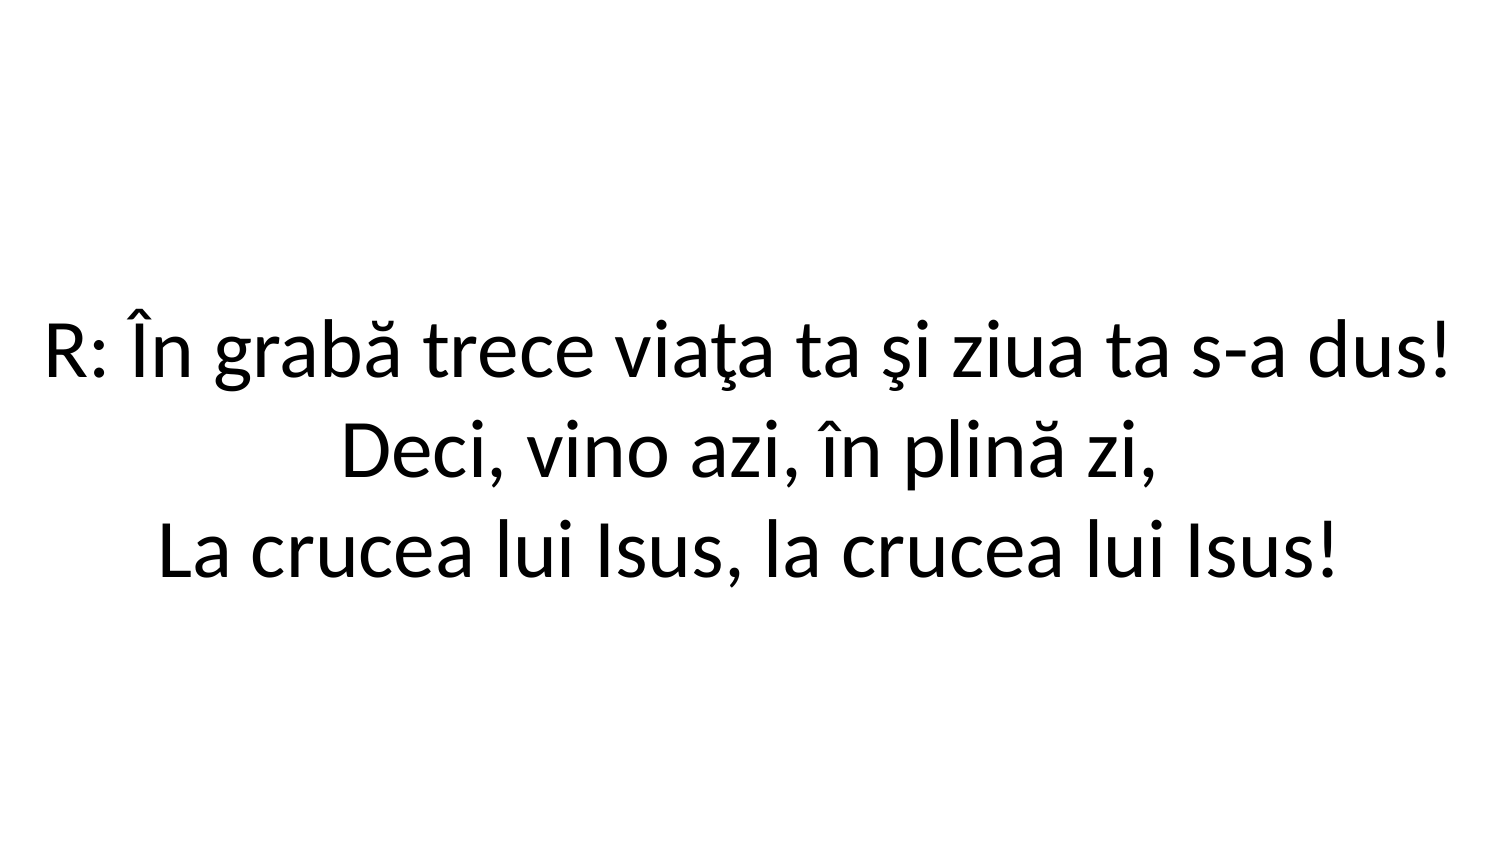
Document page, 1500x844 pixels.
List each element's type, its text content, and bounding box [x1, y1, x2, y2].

text_box R: În grabă trece viaţa ta şi ziua ta s-a dus! Deci, vino azi, în plină zi, La crucea lui Isus, la crucea lui Isus! [29, 242, 1471, 602]
